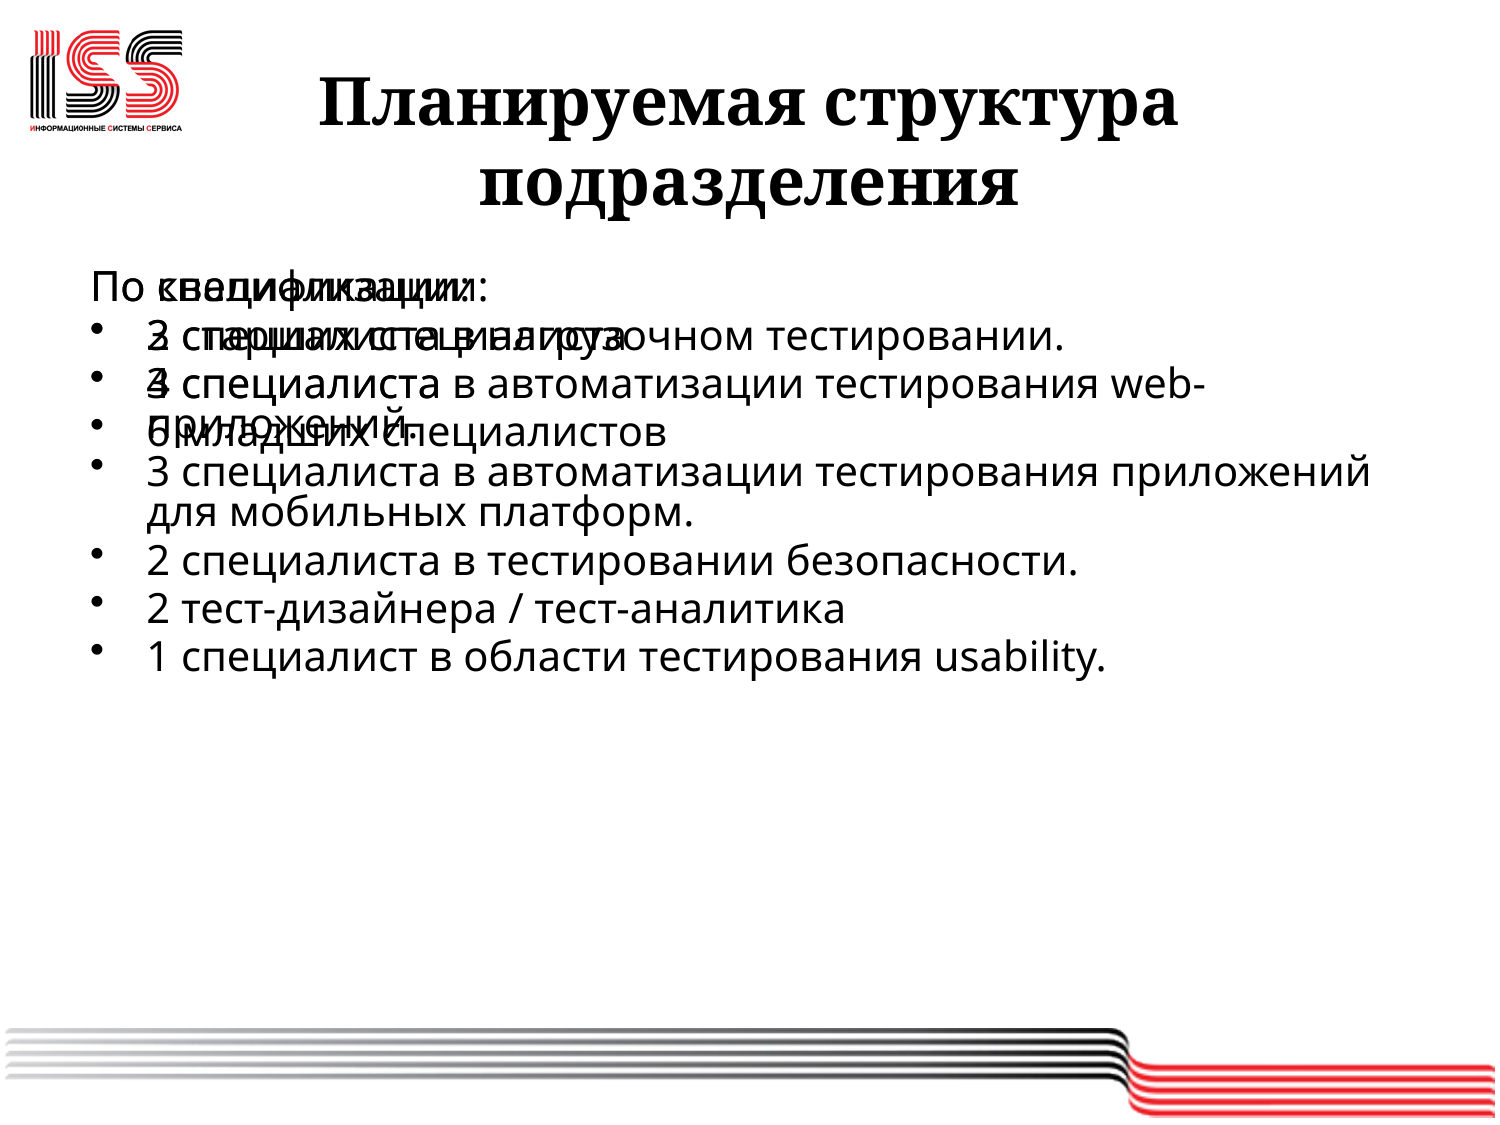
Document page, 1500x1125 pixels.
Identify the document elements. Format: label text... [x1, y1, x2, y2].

title Планируемая структура подразделения [75, 45, 1425, 233]
picture [29, 30, 184, 132]
picture [4, 1028, 1495, 1119]
list По квалификации: 3 старших специалиста 4 специалиста 6 младших специалистов [75, 262, 1425, 1005]
